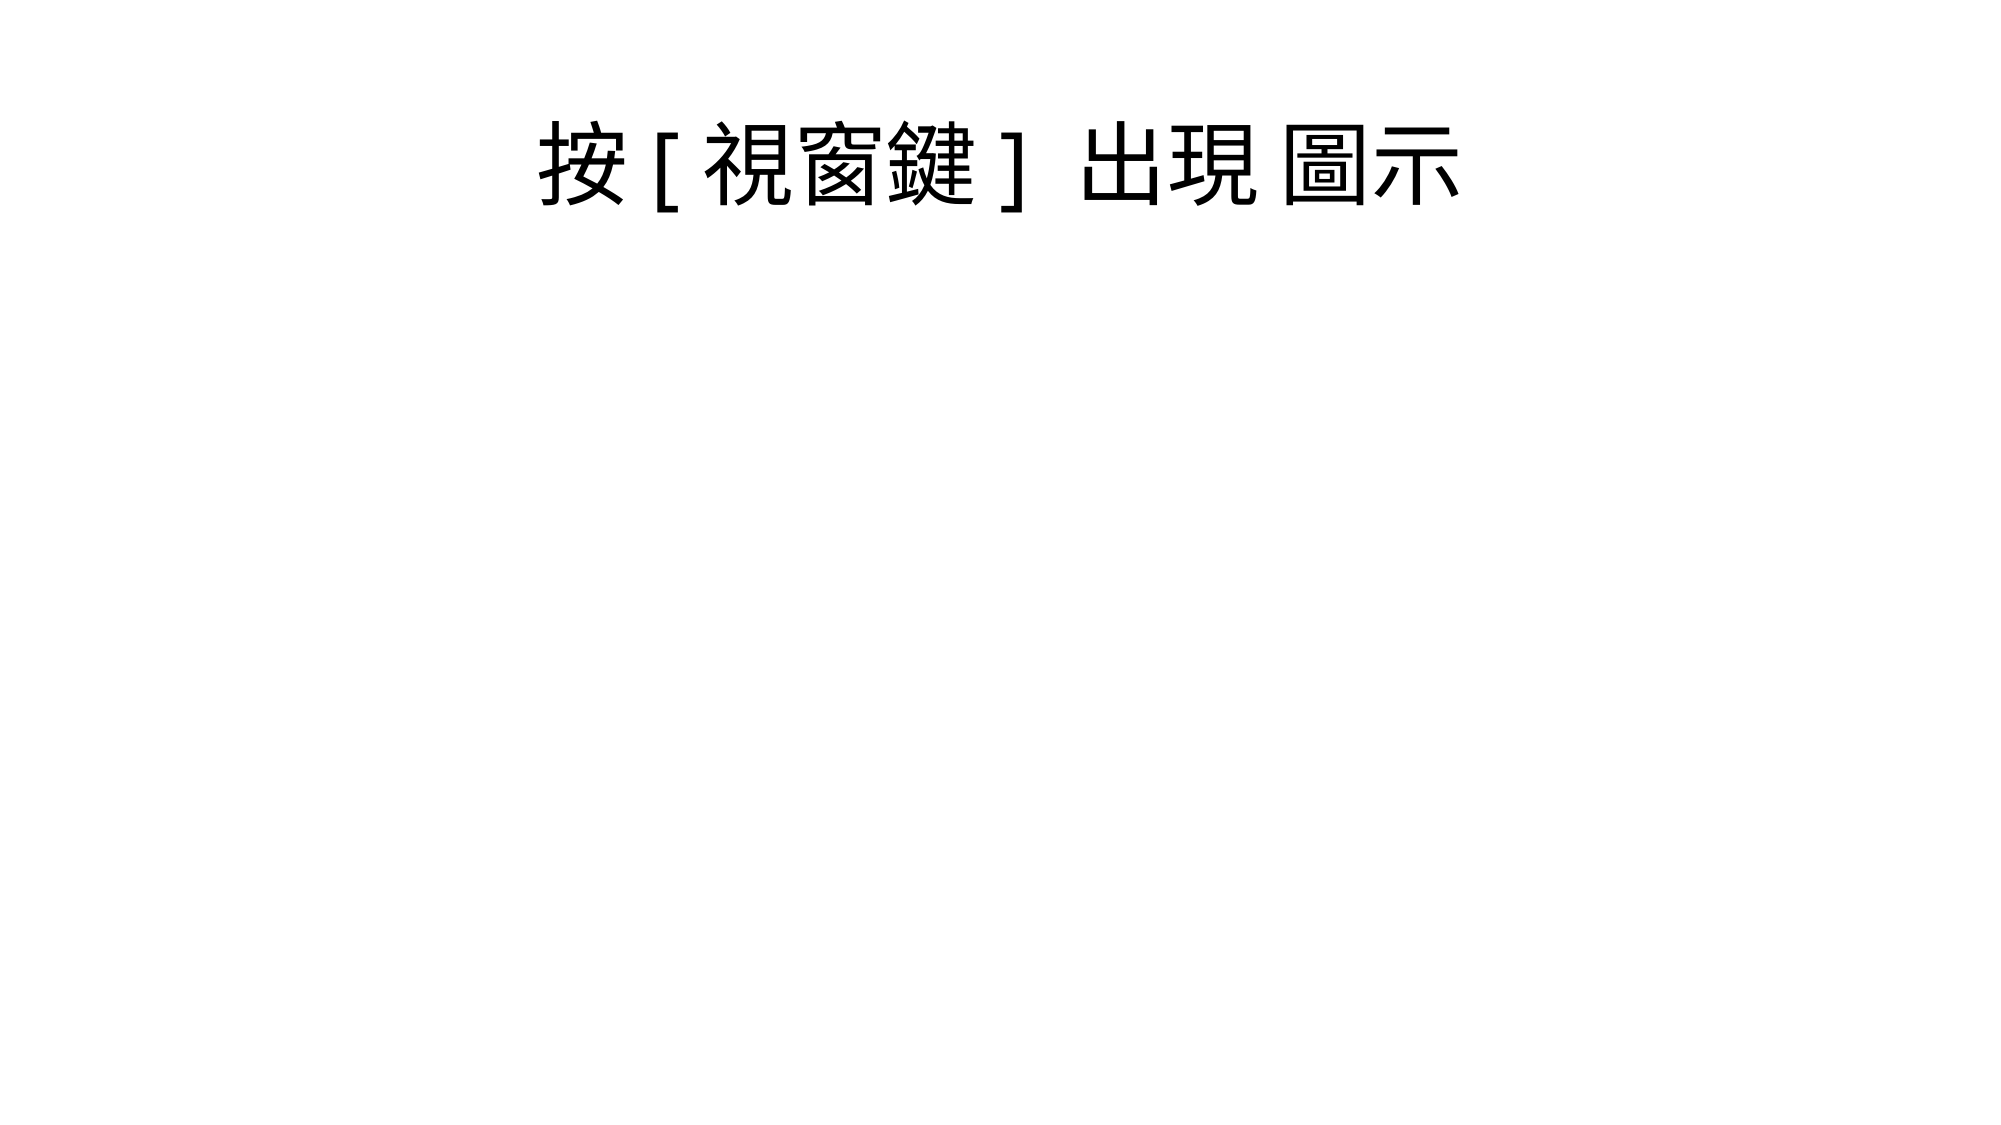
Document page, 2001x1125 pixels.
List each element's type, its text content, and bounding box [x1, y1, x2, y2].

title 按[視窗鍵] 出現 圖示 [137, 59, 1863, 278]
